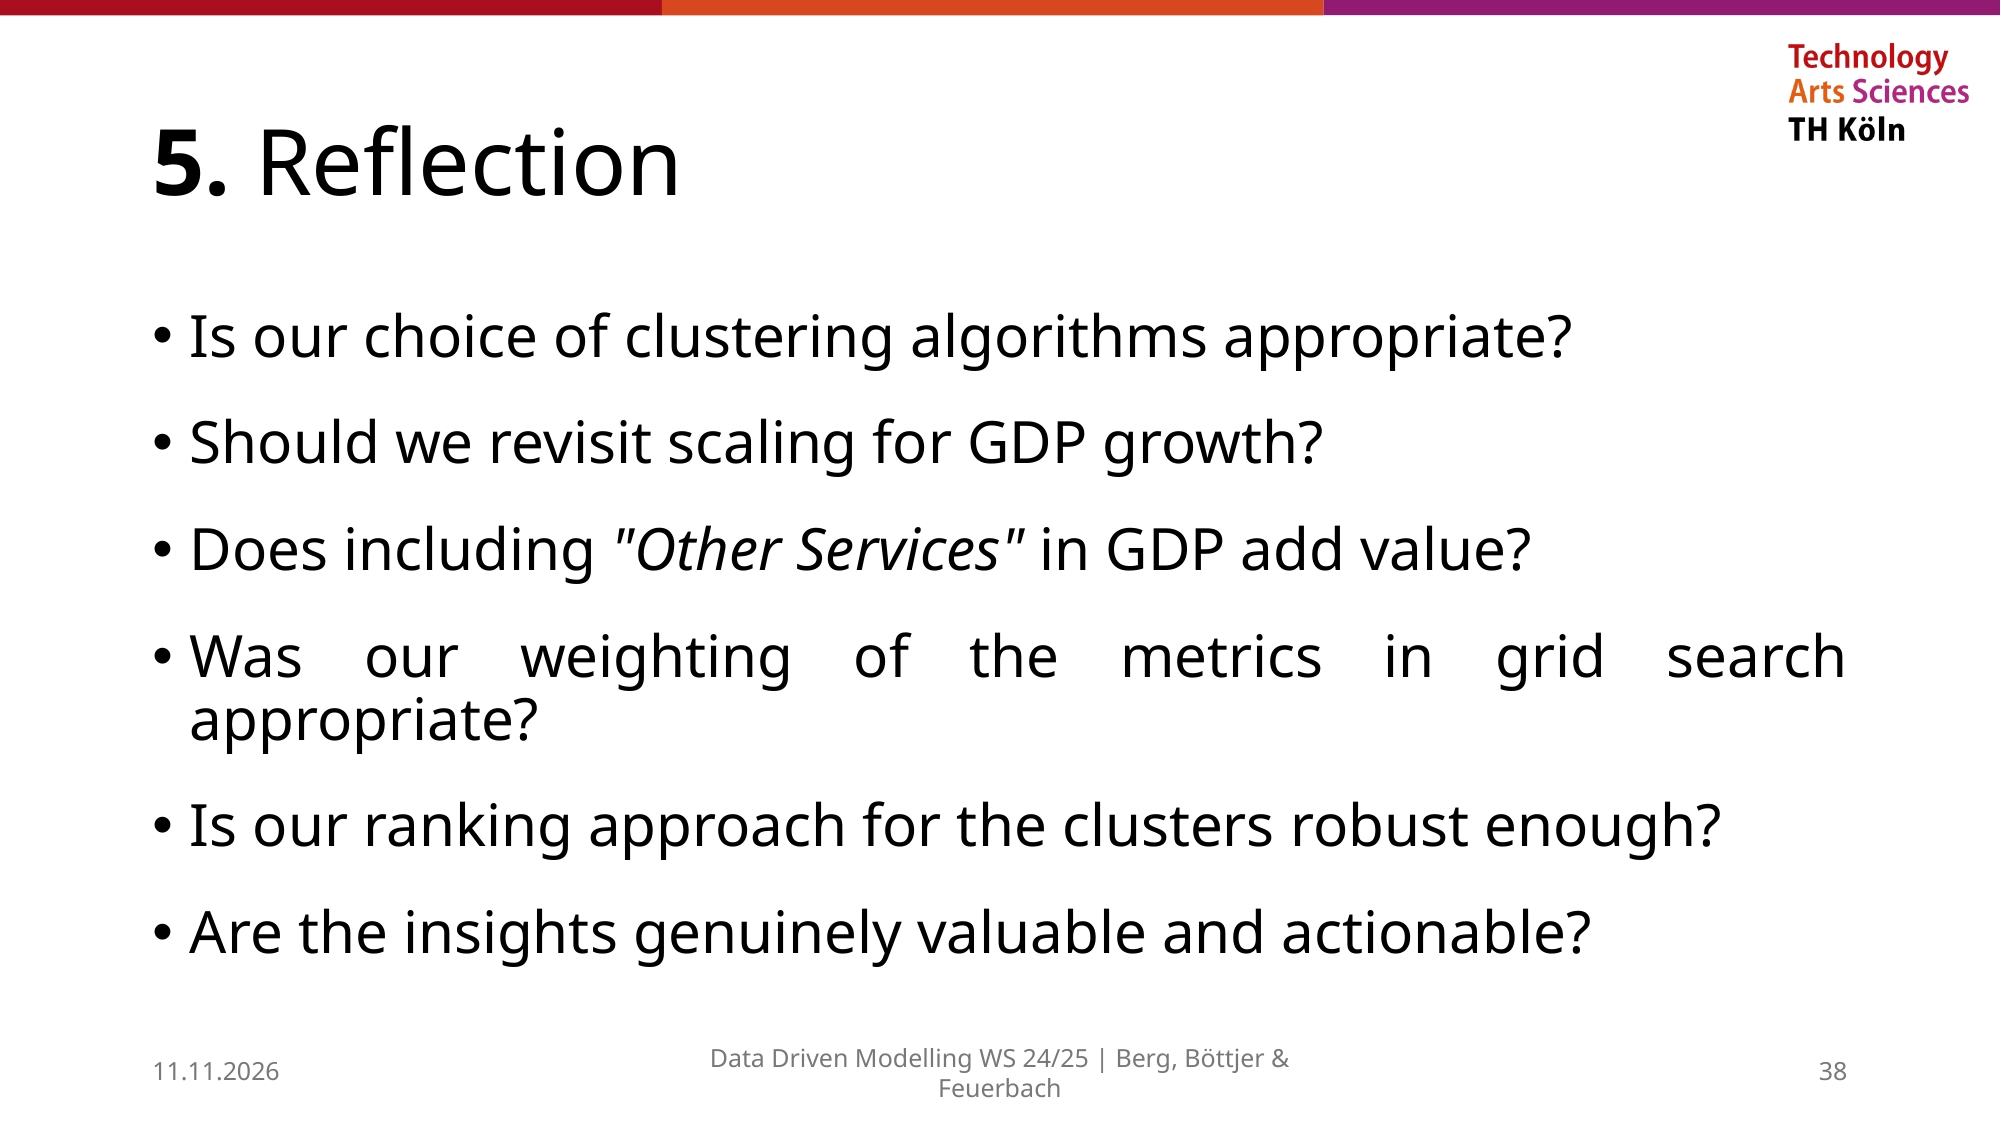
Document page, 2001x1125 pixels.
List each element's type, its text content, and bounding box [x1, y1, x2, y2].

picture [1787, 43, 1969, 142]
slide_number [137, 1042, 588, 1103]
slide_number 38 [1412, 1042, 1863, 1103]
list Is our choice of clustering algorithms appropriate? Should we revisit scaling for GDP growth? Does including "Other Services" in GDP add value? Was our weighting of the metrics in grid search appropriate? Is our ranking approach for the clusters robust enough? Are the insights genuinely valuable and actionable? [137, 299, 1863, 1014]
title 5. Reflection [137, 56, 1863, 275]
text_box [0, 0, 2000, 16]
footer Data Driven Modelling WS 24/25 | Berg, Böttjer & Feuerbach [662, 1042, 1338, 1103]
